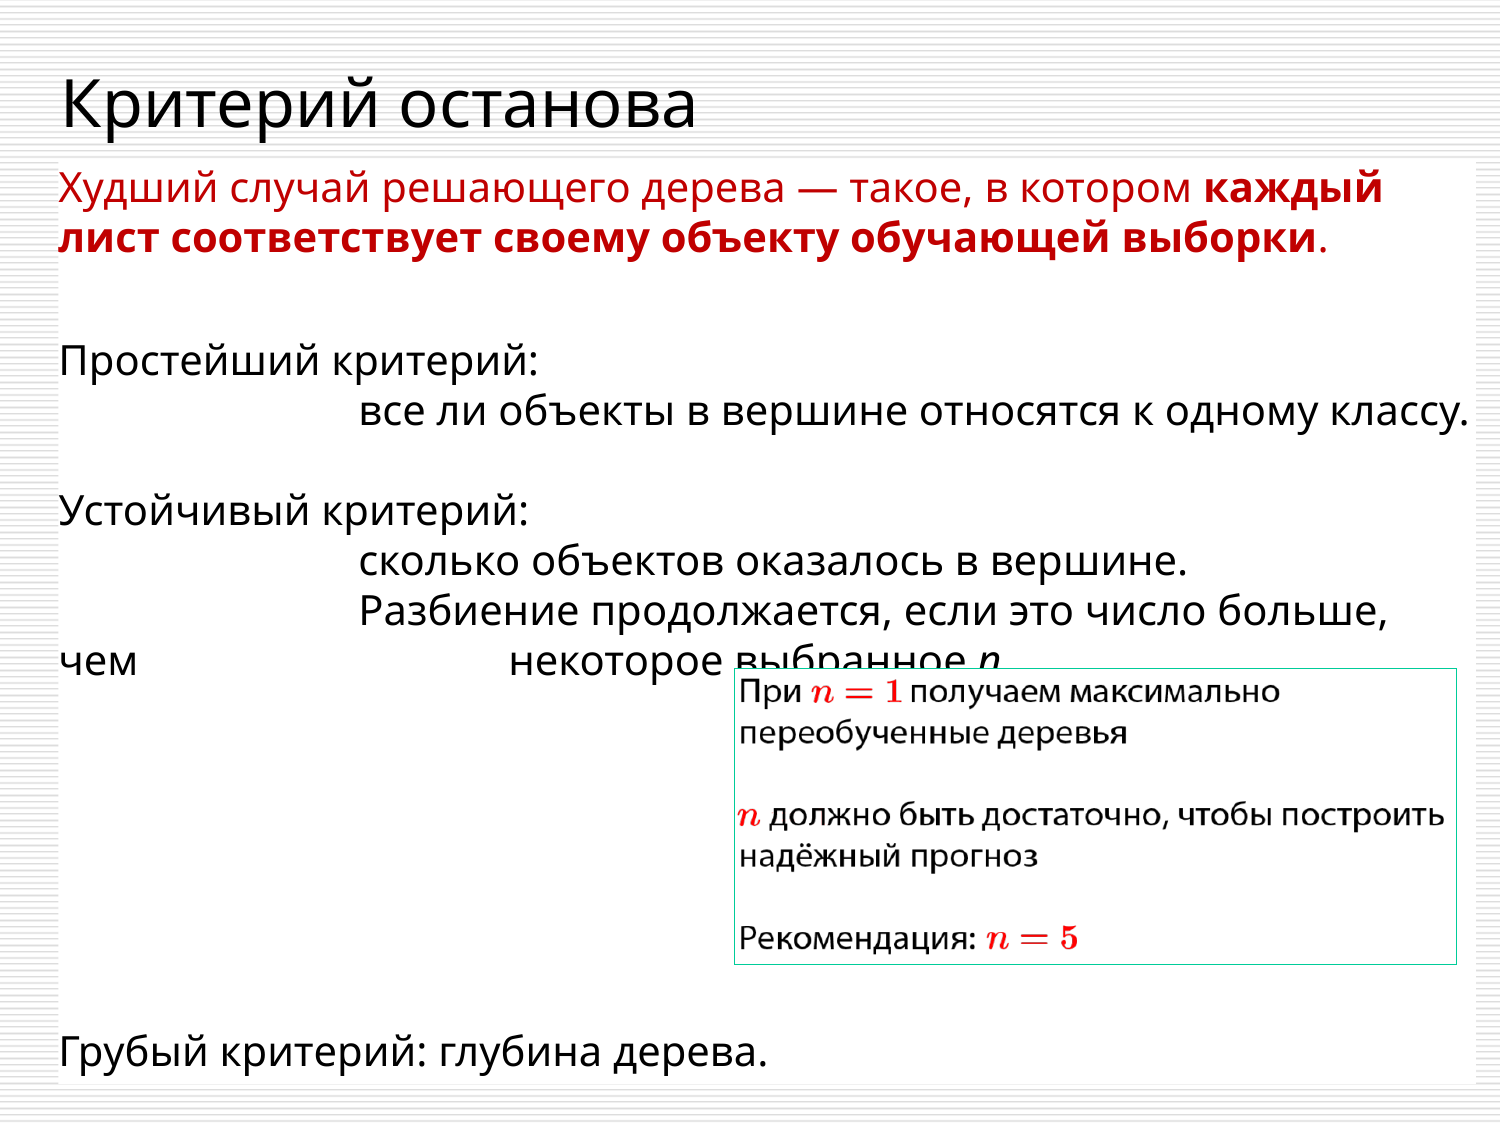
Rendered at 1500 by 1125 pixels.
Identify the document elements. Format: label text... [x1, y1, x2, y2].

picture [0, 0, 1500, 1125]
title Критерий останова [60, 40, 1409, 161]
list Худший случай решающего дерева — такое, в котором каждый лист соответствует своему объекту обучающей выборки. Простейший критерий: все ли объекты в вершине относятся к одному классу. Устойчивый критерий: сколько объектов оказалось в вершине. Разбиение продолжается, если это число больше, чем некоторое выбранное n. Грубый критерий: глубина дерева. [58, 160, 1476, 1085]
